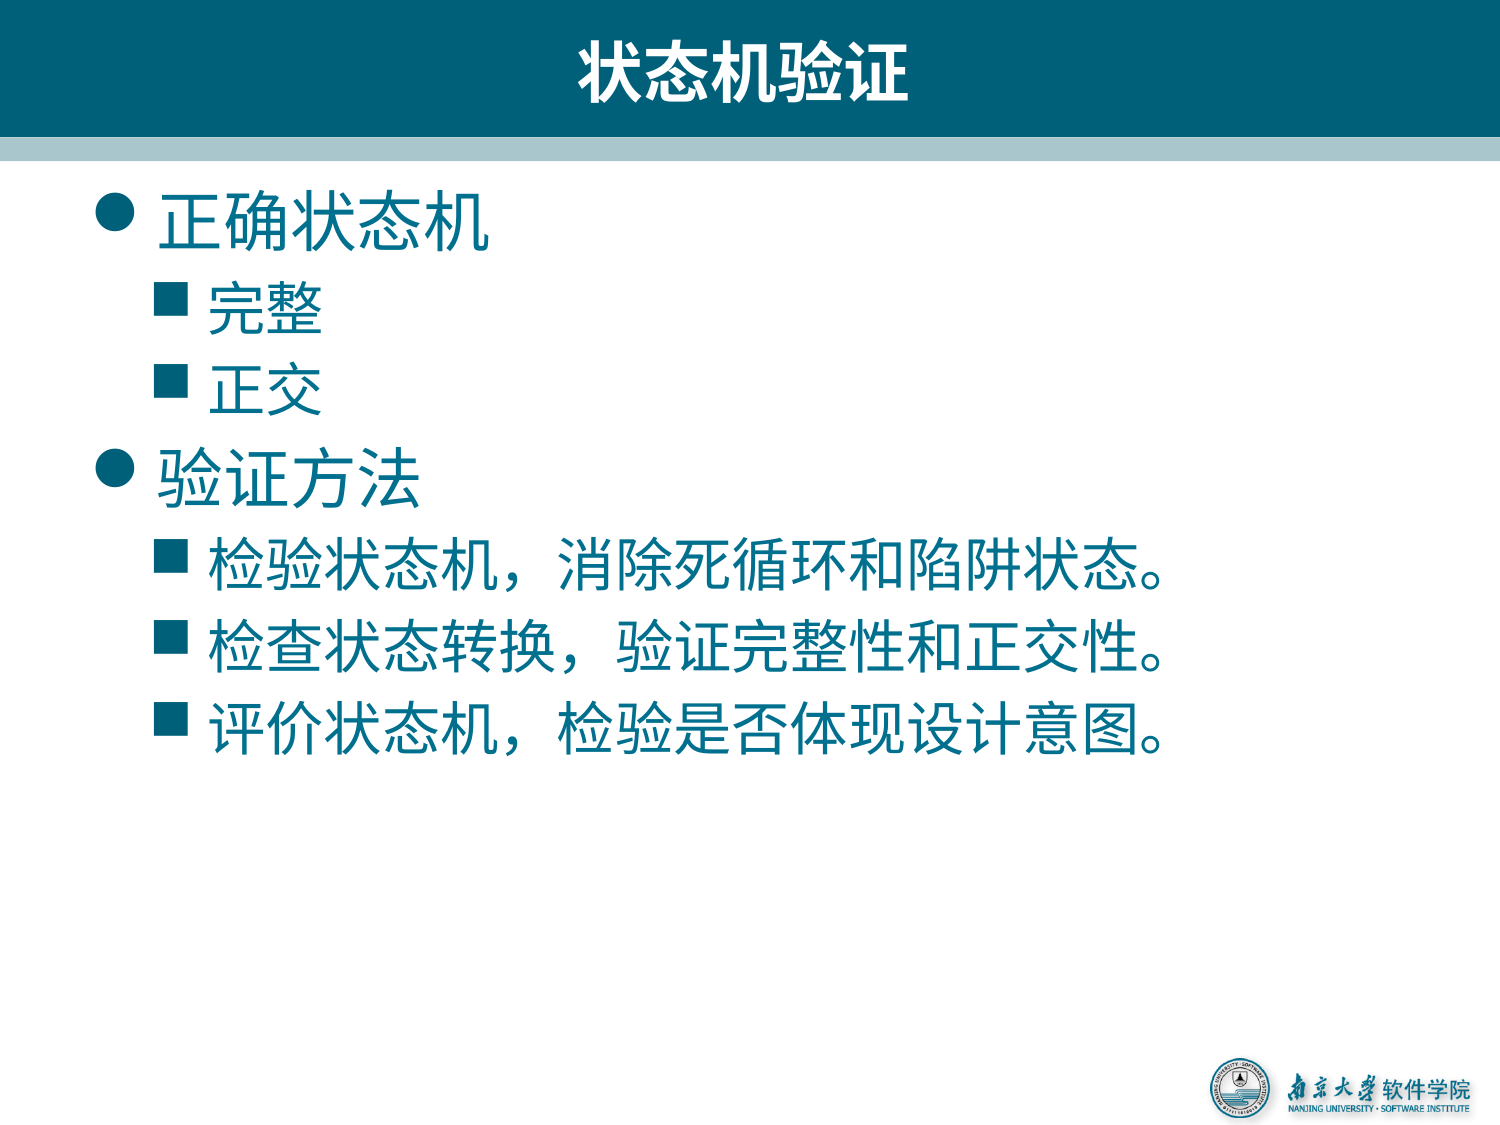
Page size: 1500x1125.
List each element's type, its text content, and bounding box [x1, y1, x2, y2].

list 正确状态机 完整 正交 验证方法 检验状态机，消除死循环和陷阱状态。 检查状态转换，验证完整性和正交性。 评价状态机，检验是否体现设计意图。 [75, 172, 1425, 1050]
title 状态机验证 [50, 24, 1438, 118]
picture [1210, 1058, 1233, 1082]
picture [1213, 1058, 1470, 1118]
picture [1210, 1095, 1230, 1118]
